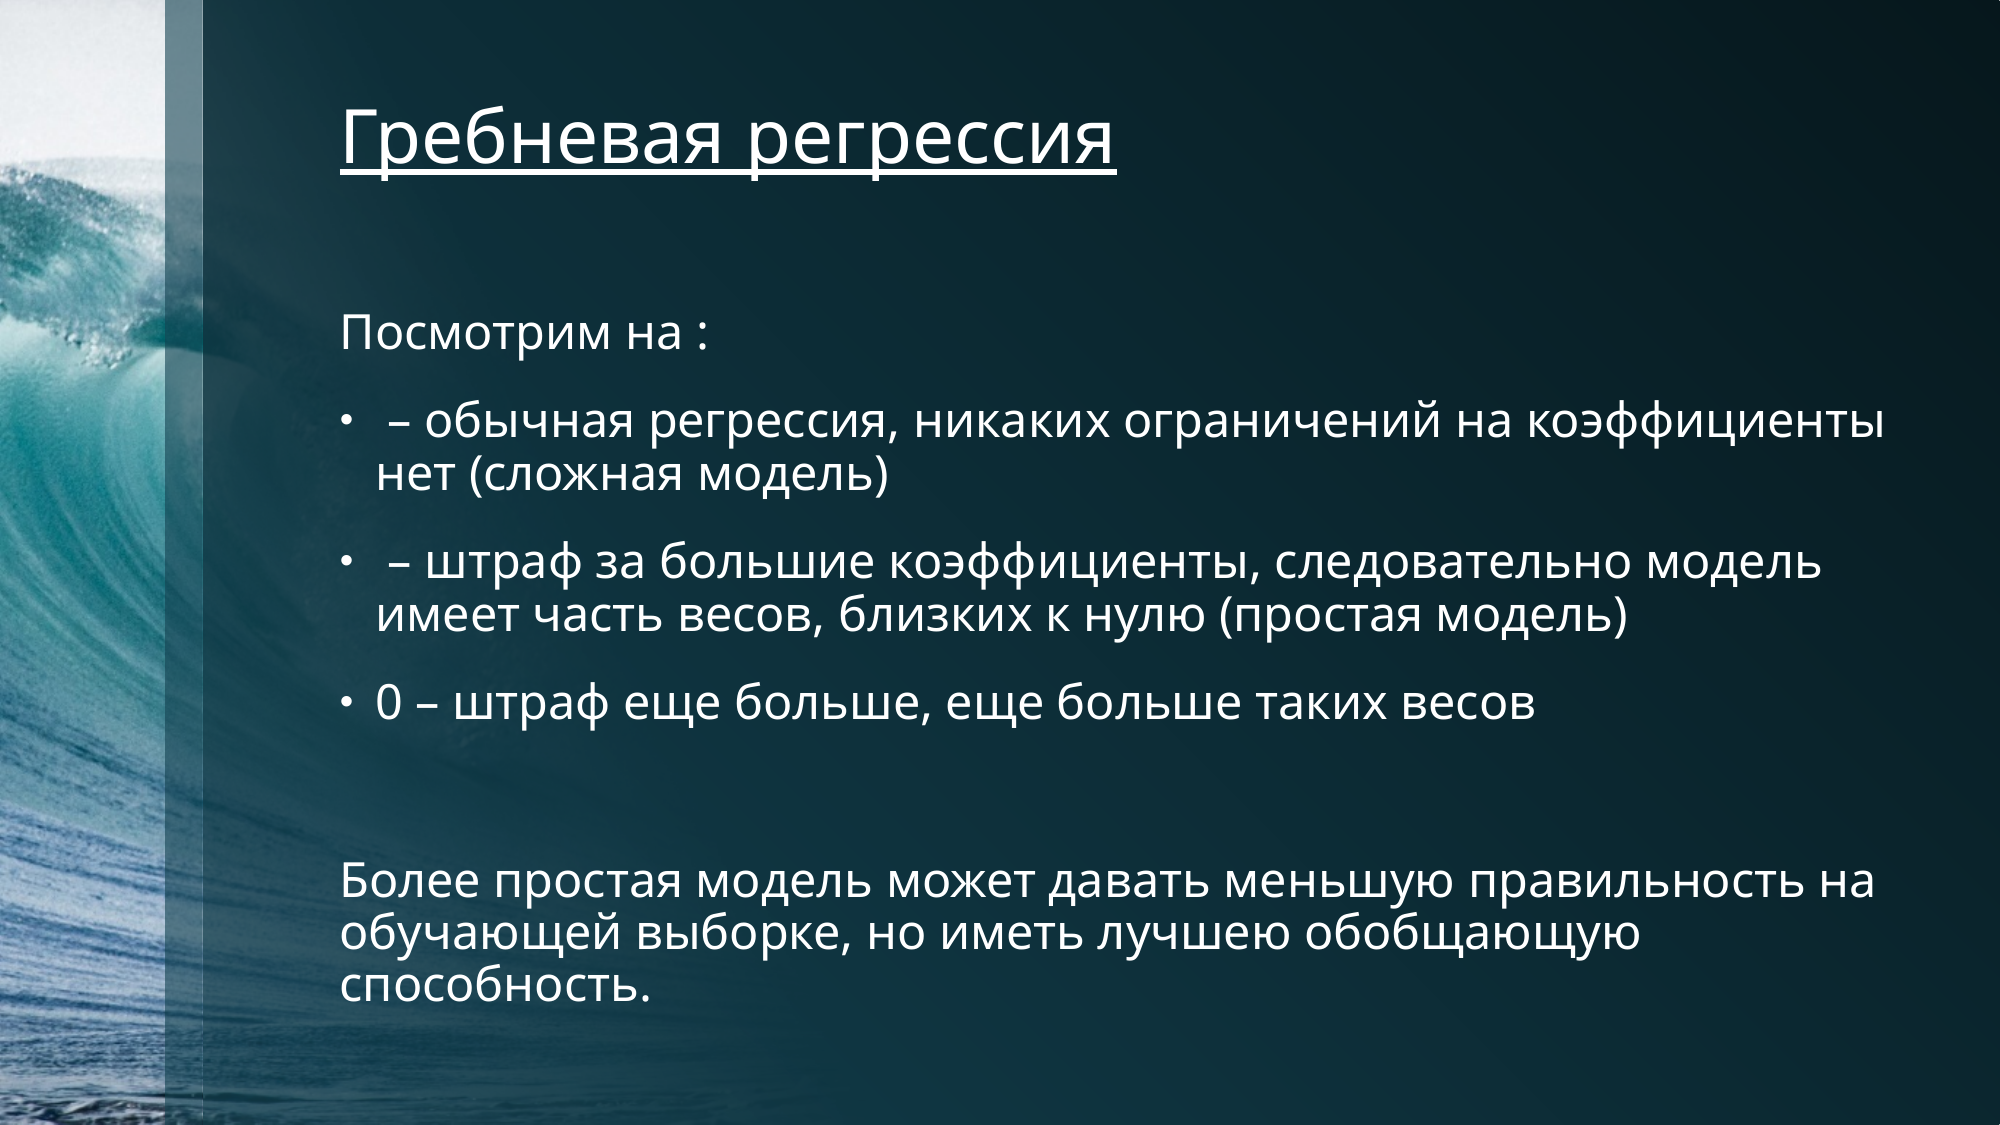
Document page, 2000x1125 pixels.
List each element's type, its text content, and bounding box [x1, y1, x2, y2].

title Гребневая регрессия [324, 62, 1825, 188]
picture [0, 0, 2000, 1125]
